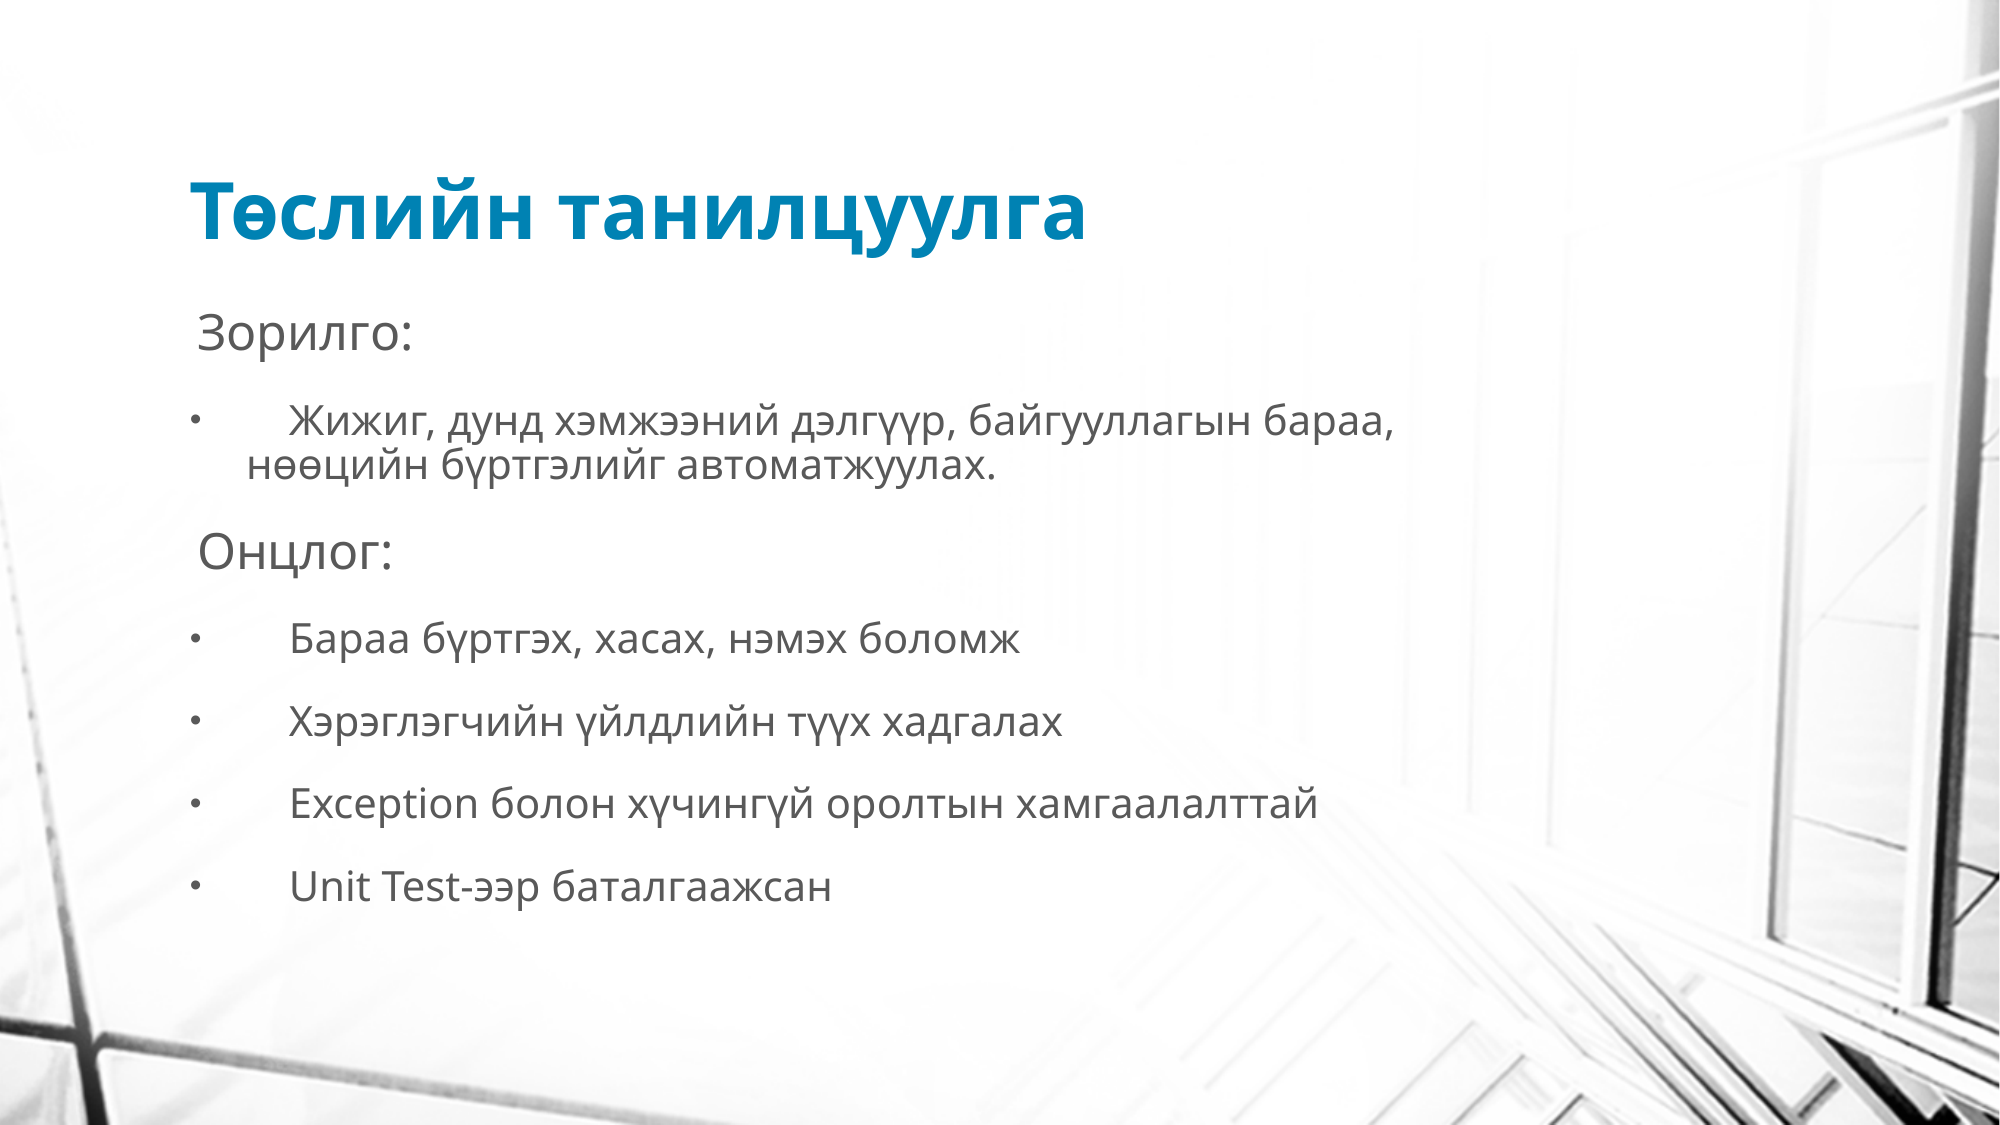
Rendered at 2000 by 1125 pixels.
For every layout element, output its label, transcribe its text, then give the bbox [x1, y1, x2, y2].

title Төслийн танилцуулга [174, 87, 1600, 263]
list Зорилго: Жижиг, дунд хэмжээний дэлгүүр, байгууллагын бараа, нөөцийн бүртгэлийг автоматжуулах. Онцлог: Бараа бүртгэх, хасах, нэмэх боломж Хэрэглэгчийн үйлдлийн түүх хадгалах Exception болон хүчингүй оролтын хамгаалалттай Unit Test-ээр баталгаажсан [174, 299, 1600, 988]
picture [0, 0, 2000, 1125]
